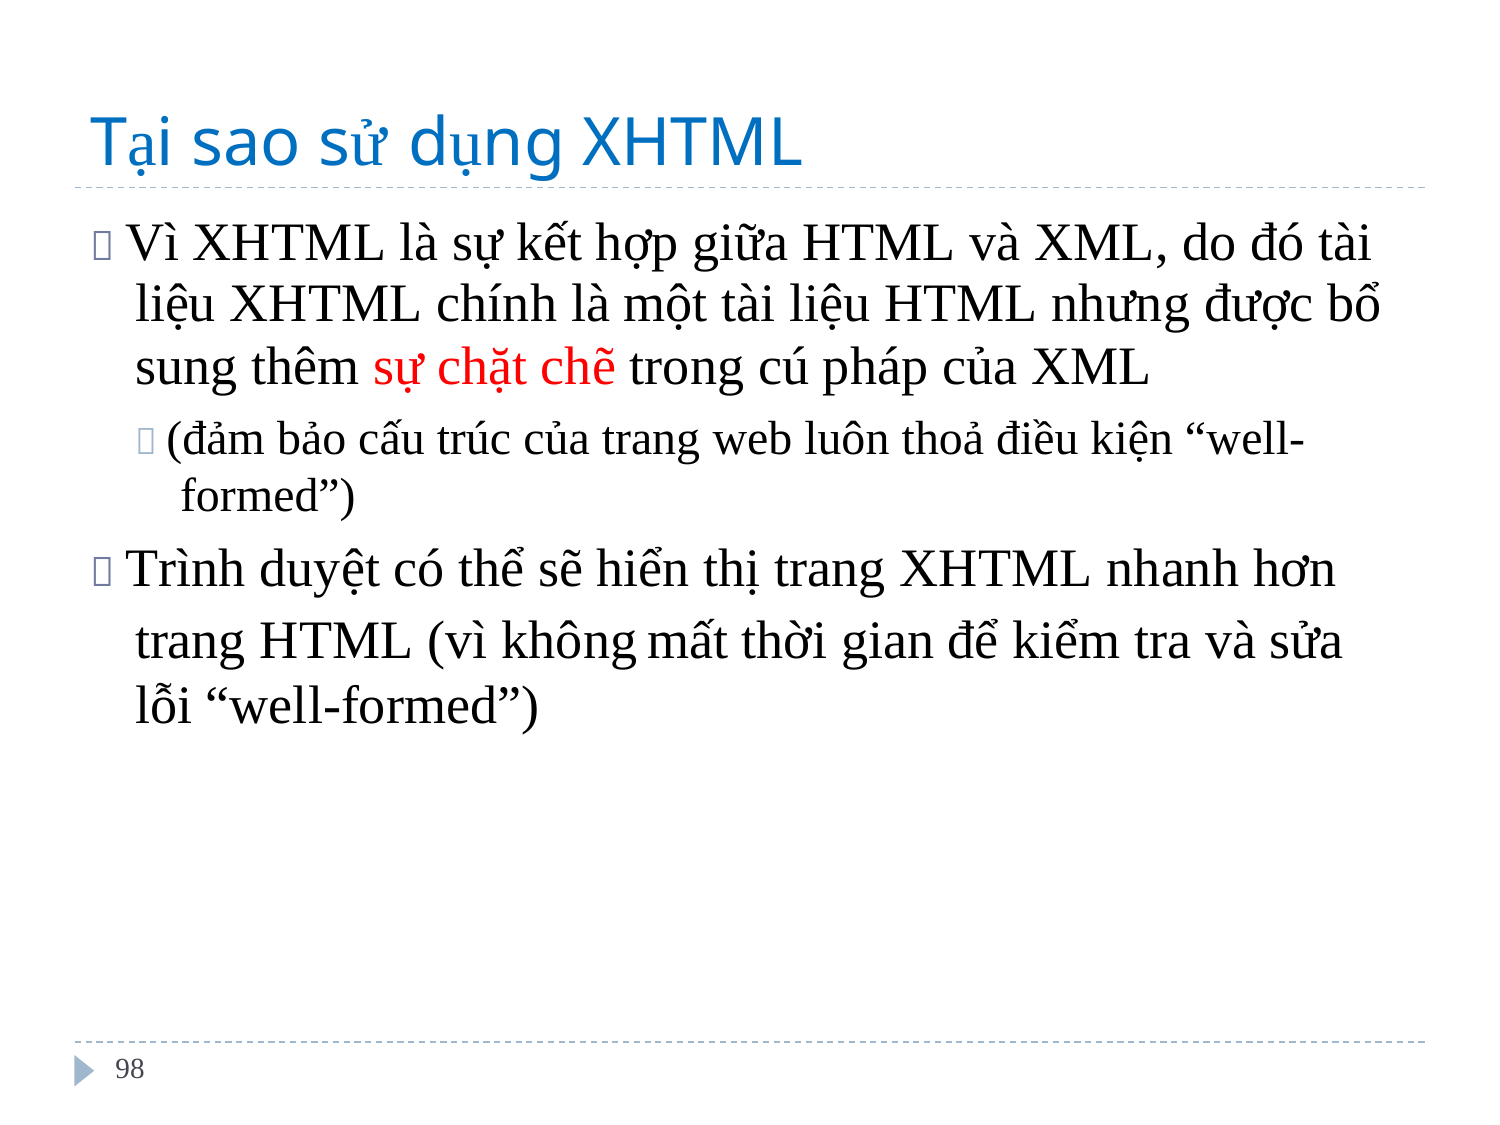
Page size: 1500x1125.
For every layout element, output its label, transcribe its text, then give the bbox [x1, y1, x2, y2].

text_box [74, 1019, 1425, 1045]
text_box “well-formed”) [203, 676, 550, 736]
text_box  Vì XHTML là sự kết hợp giữa HTML và XML, do đó tài liệu XHTML chính là một tài liệu HTML nhưng được bổ sung thêm sự chặt chẽ trong cú pháp của XML  (đảm bảo cấu trúc của trang web luôn thoả điều kiện “well- formed”)  Trình duyệt có thể sẽ hiển thị trang XHTML nhanh hơn [87, 214, 1385, 606]
text_box lỗi [132, 676, 203, 736]
text_box tra [1132, 612, 1202, 671]
text_box trang HTML (vì không [132, 612, 645, 671]
text_box gian [839, 612, 945, 671]
text_box kiểm [1010, 612, 1132, 671]
text_box Tại sao sử dụng XHTML [87, 107, 860, 164]
text_box sửa [1267, 612, 1355, 671]
text_box thời [739, 612, 838, 671]
text_box [74, 164, 1425, 190]
text_box và [1203, 612, 1267, 671]
text_box [74, 1055, 95, 1087]
text_box mất [645, 612, 739, 671]
text_box 98 [113, 1052, 152, 1087]
text_box để [945, 612, 1010, 671]
